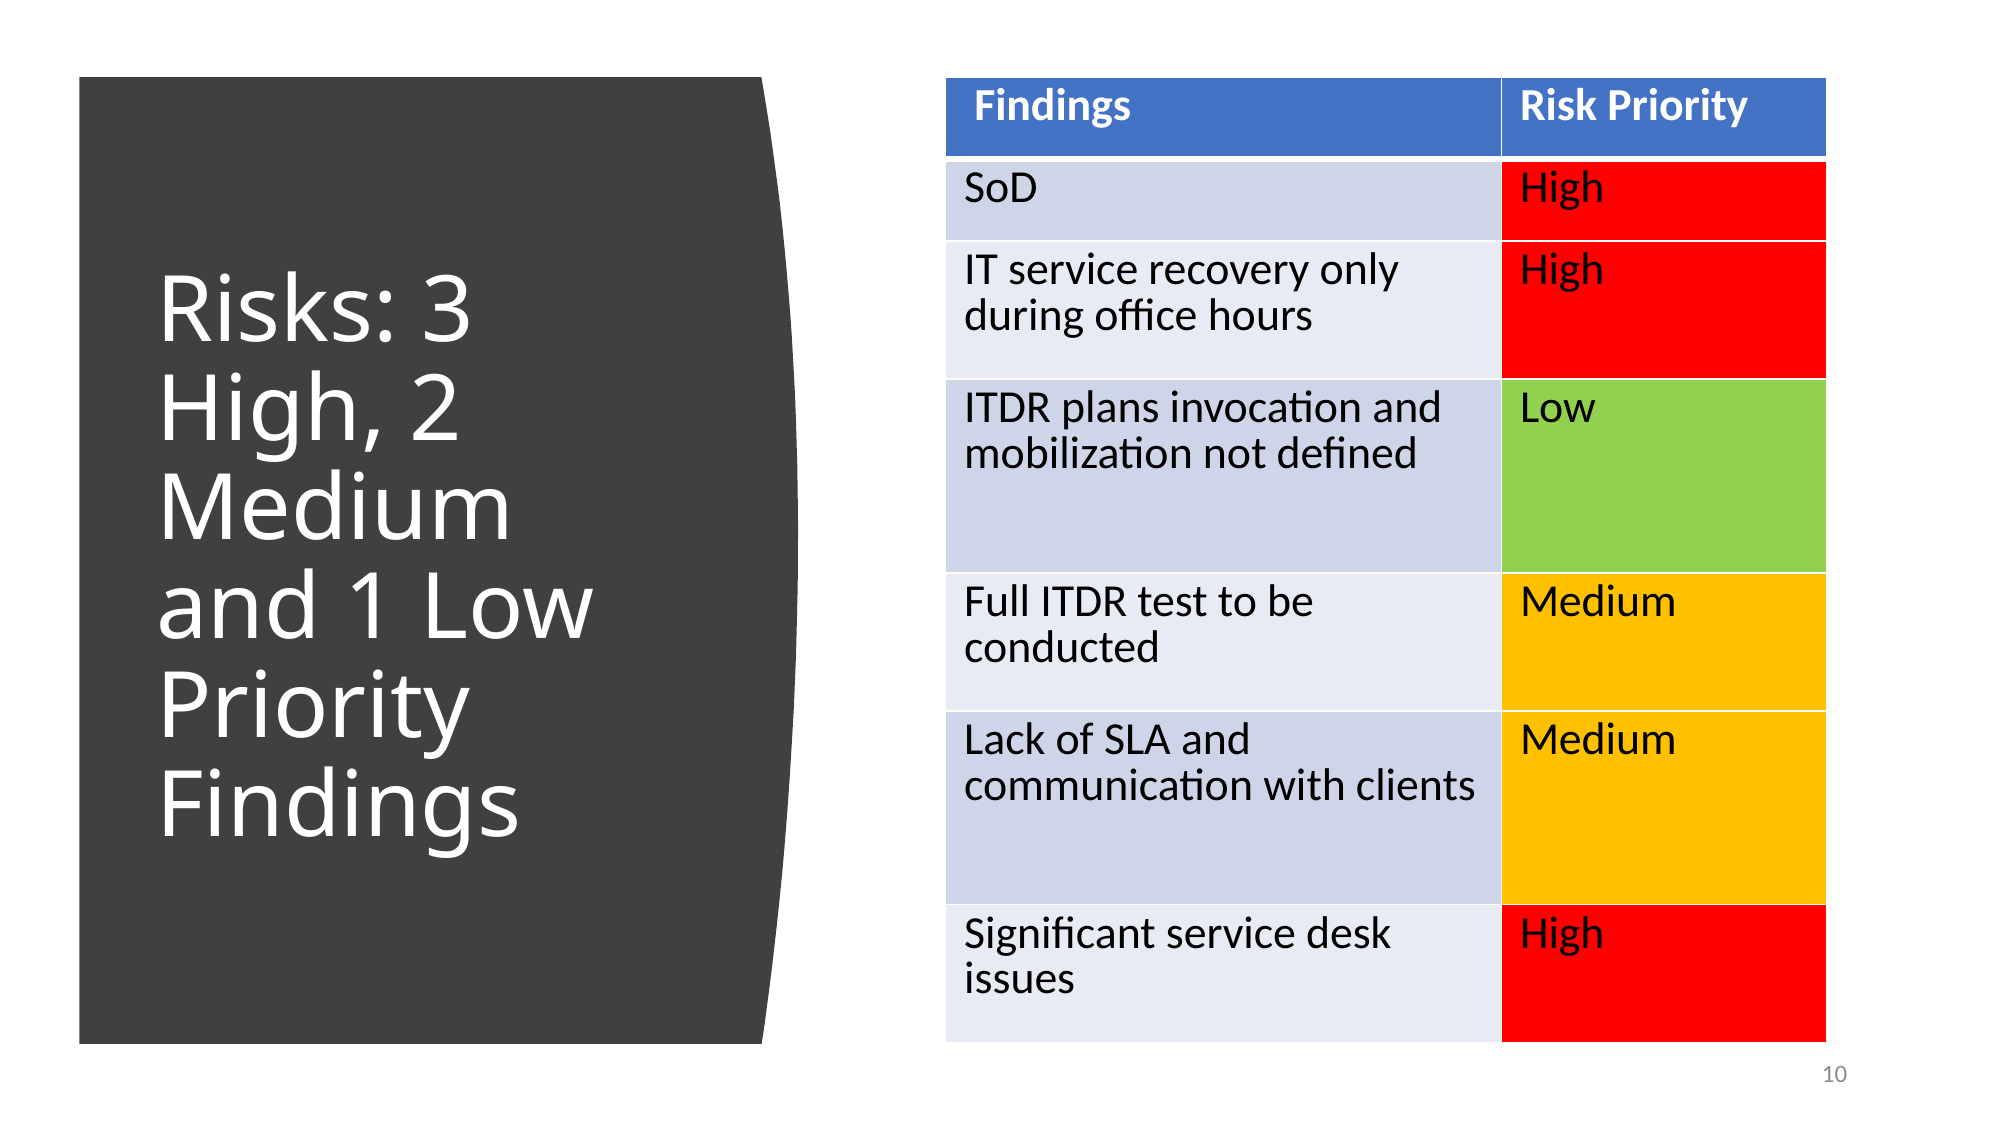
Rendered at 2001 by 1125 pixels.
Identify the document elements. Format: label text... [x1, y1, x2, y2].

table_cell Low [1502, 380, 1826, 572]
table_cell High [1502, 162, 1826, 240]
text_box [78, 76, 800, 1045]
table_cell Medium [1502, 574, 1826, 710]
table_cell SoD [946, 162, 1501, 240]
table_header Risk Priority [1502, 78, 1826, 156]
slide_number 10 [1759, 1042, 1863, 1103]
table_cell High [1502, 242, 1826, 378]
table_cell IT service recovery only during office hours [946, 242, 1501, 378]
table_cell High [1502, 905, 1826, 1042]
table_cell ITDR plans invocation and mobilization not defined [946, 380, 1501, 572]
title Risks: 3 High, 2 Medium and 1 Low Priority Findings [141, 166, 702, 953]
table_header Findings [946, 78, 1501, 156]
table_cell Medium [1502, 712, 1826, 904]
table_cell Full ITDR test to be conducted [946, 574, 1501, 710]
table_cell Lack of SLA and communication with clients [946, 712, 1501, 904]
table_cell Significant service desk issues [946, 905, 1501, 1042]
